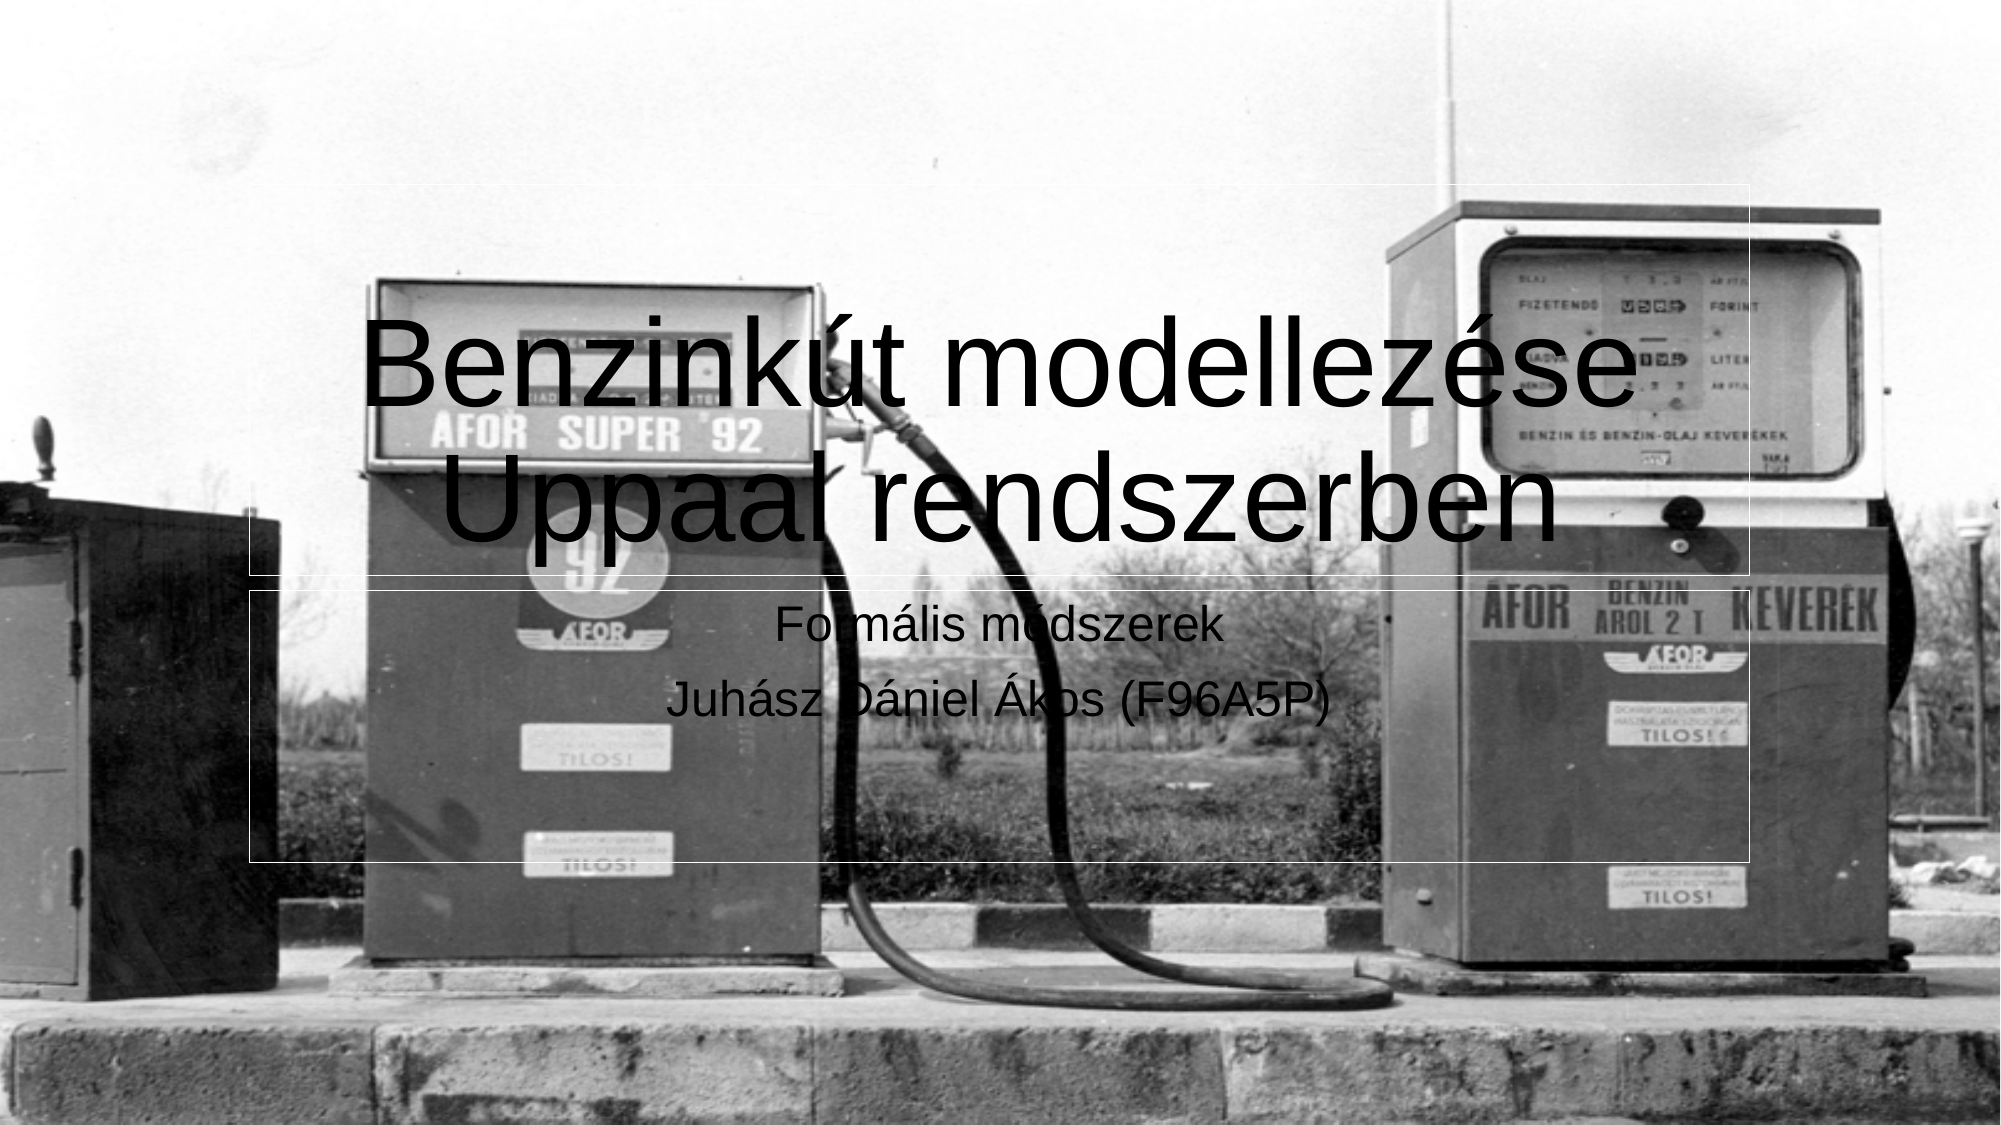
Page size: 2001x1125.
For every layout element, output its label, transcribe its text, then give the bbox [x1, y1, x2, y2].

subtitle Formális módszerek Juhász Dániel Ákos (F96A5P) [249, 590, 1750, 863]
title Benzinkút modellezése Uppaal rendszerben [249, 184, 1750, 576]
picture [0, 0, 2001, 1125]
